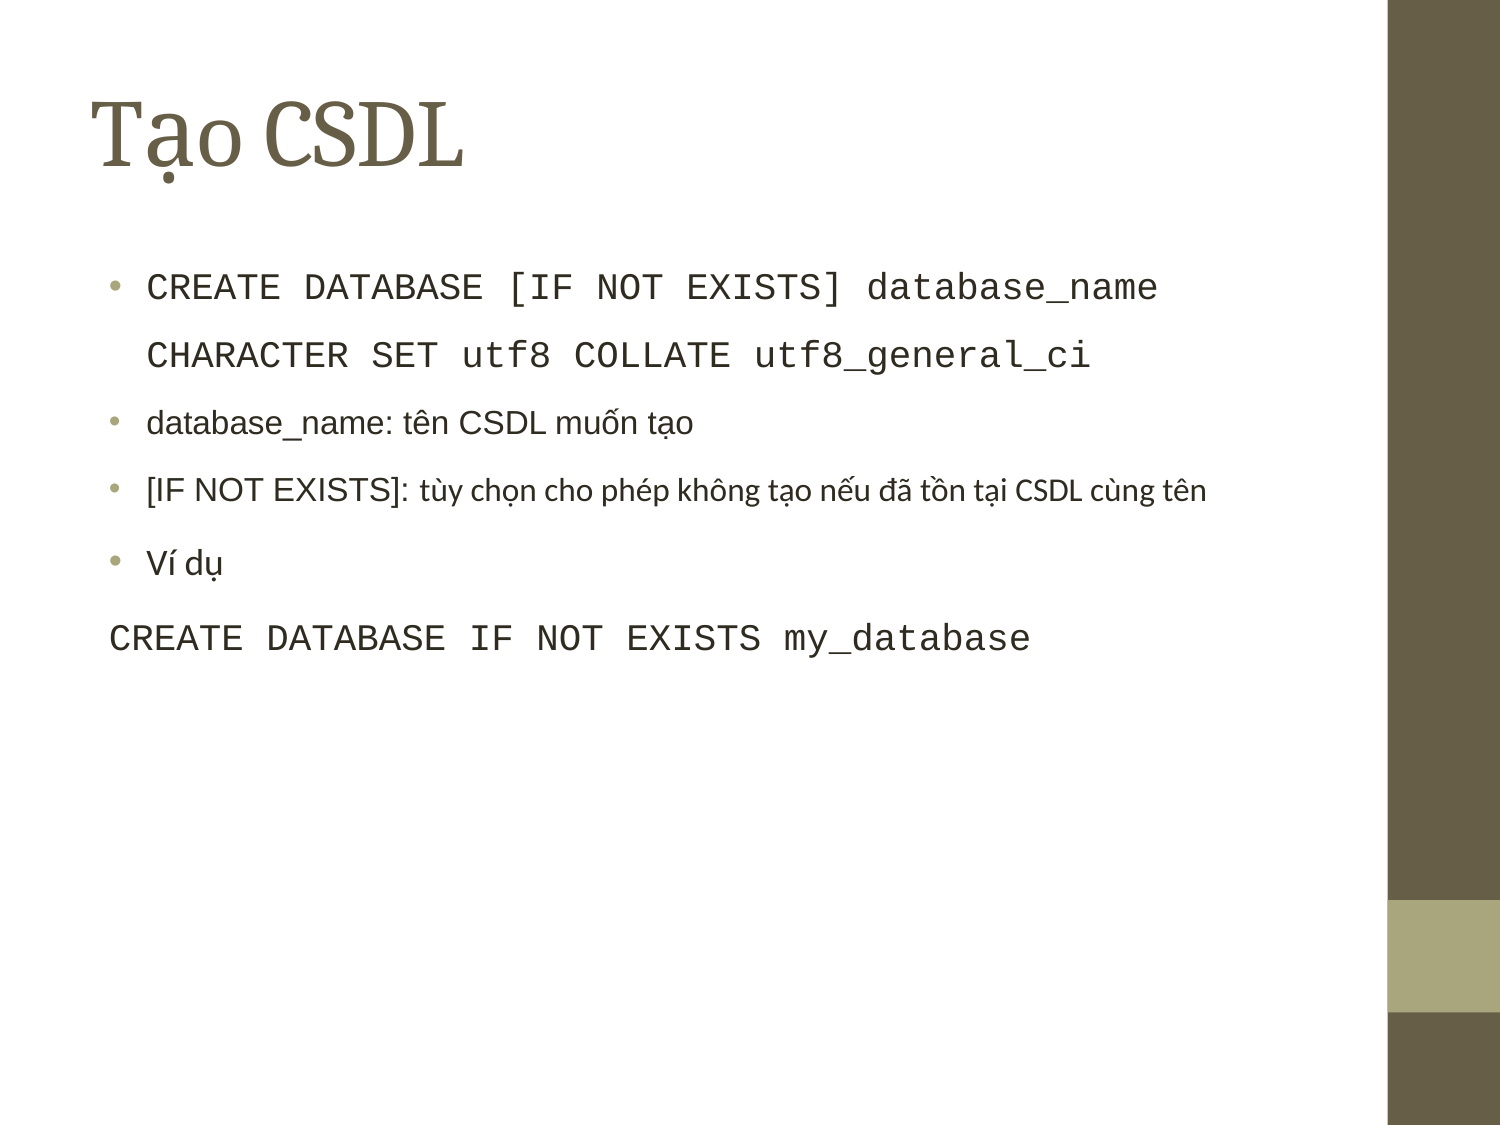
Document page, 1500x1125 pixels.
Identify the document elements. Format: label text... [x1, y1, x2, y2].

title Tạo CSDL [75, 45, 1325, 232]
list CREATE DATABASE [IF NOT EXISTS] database_name CHARACTER SET utf8 COLLATE utf8_general_ci database_name: tên CSDL muốn tạo [IF NOT EXISTS]: tùy chọn cho phép không tạo nếu đã tồn tại CSDL cùng tên Ví dụ CREATE DATABASE IF NOT EXISTS my_database [75, 232, 1325, 1125]
